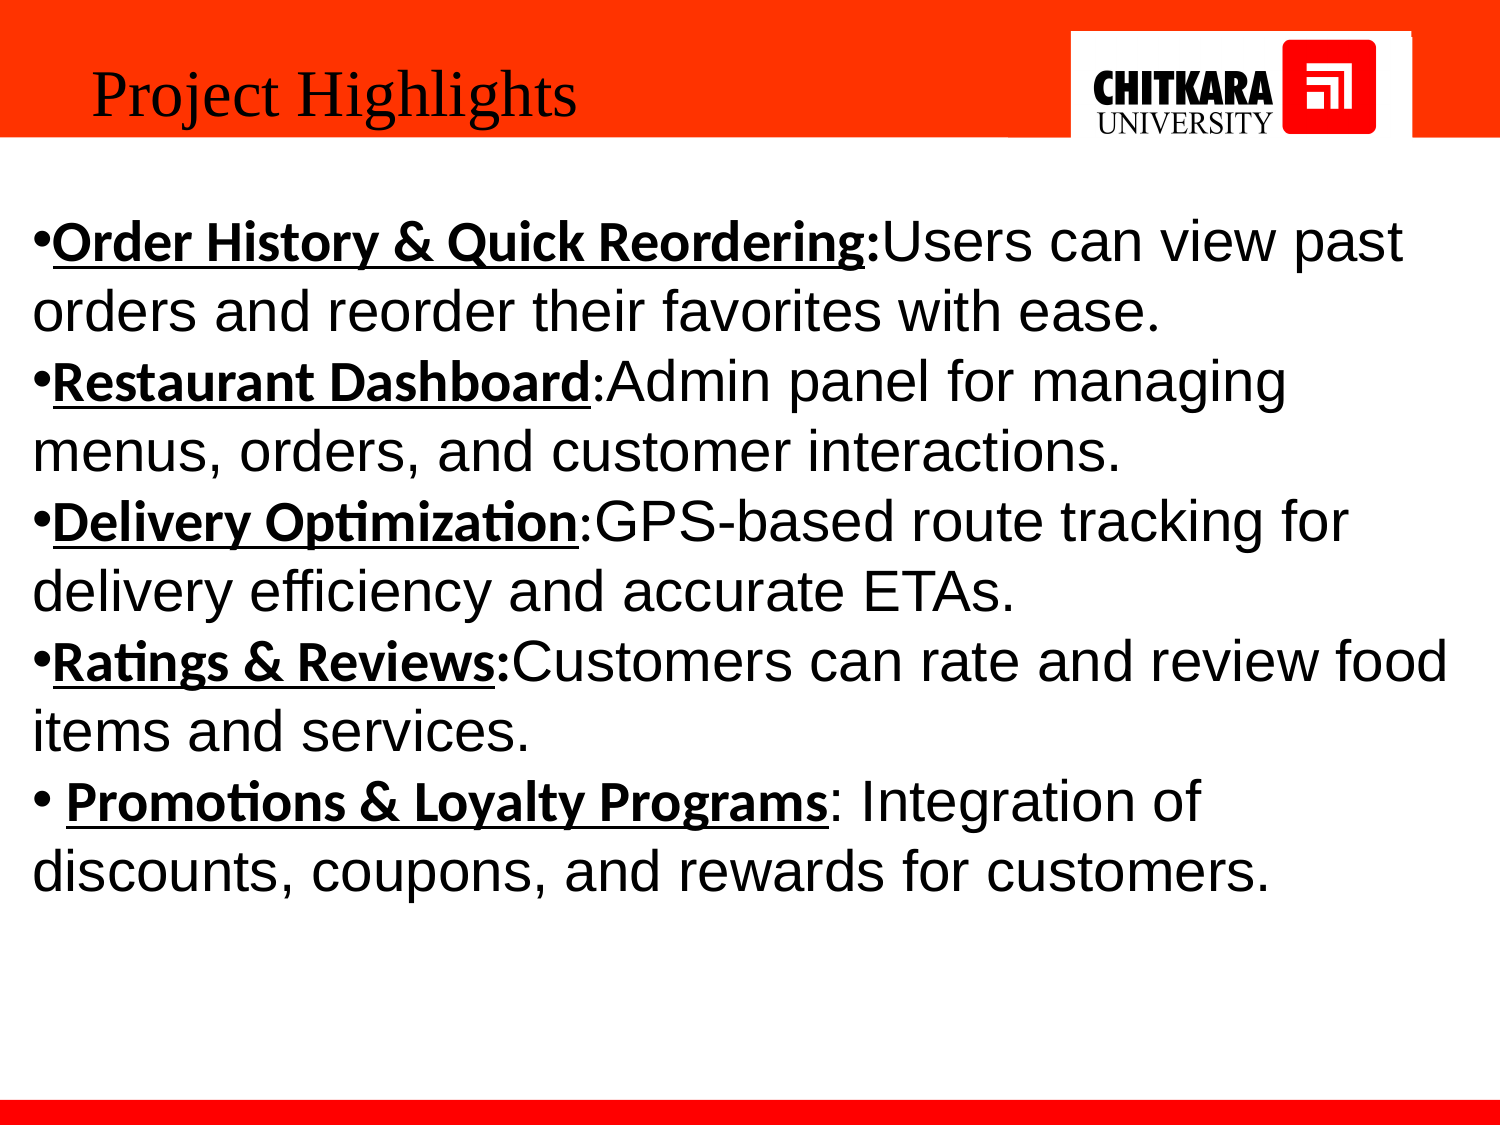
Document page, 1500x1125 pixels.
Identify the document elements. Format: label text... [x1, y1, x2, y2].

text_box Order History & Quick Reordering:Users can view past orders and reorder their favorites with ease. Restaurant Dashboard:Admin panel for managing menus, orders, and customer interactions. Delivery Optimization:GPS-based route tracking for delivery efficiency and accurate ETAs. Ratings & Reviews:Customers can rate and review food items and services. Promotions & Loyalty Programs: Integration of discounts, coupons, and rewards for customers. [17, 196, 1471, 911]
picture [1074, 37, 1391, 138]
text_box Project Highlights [76, 42, 963, 138]
